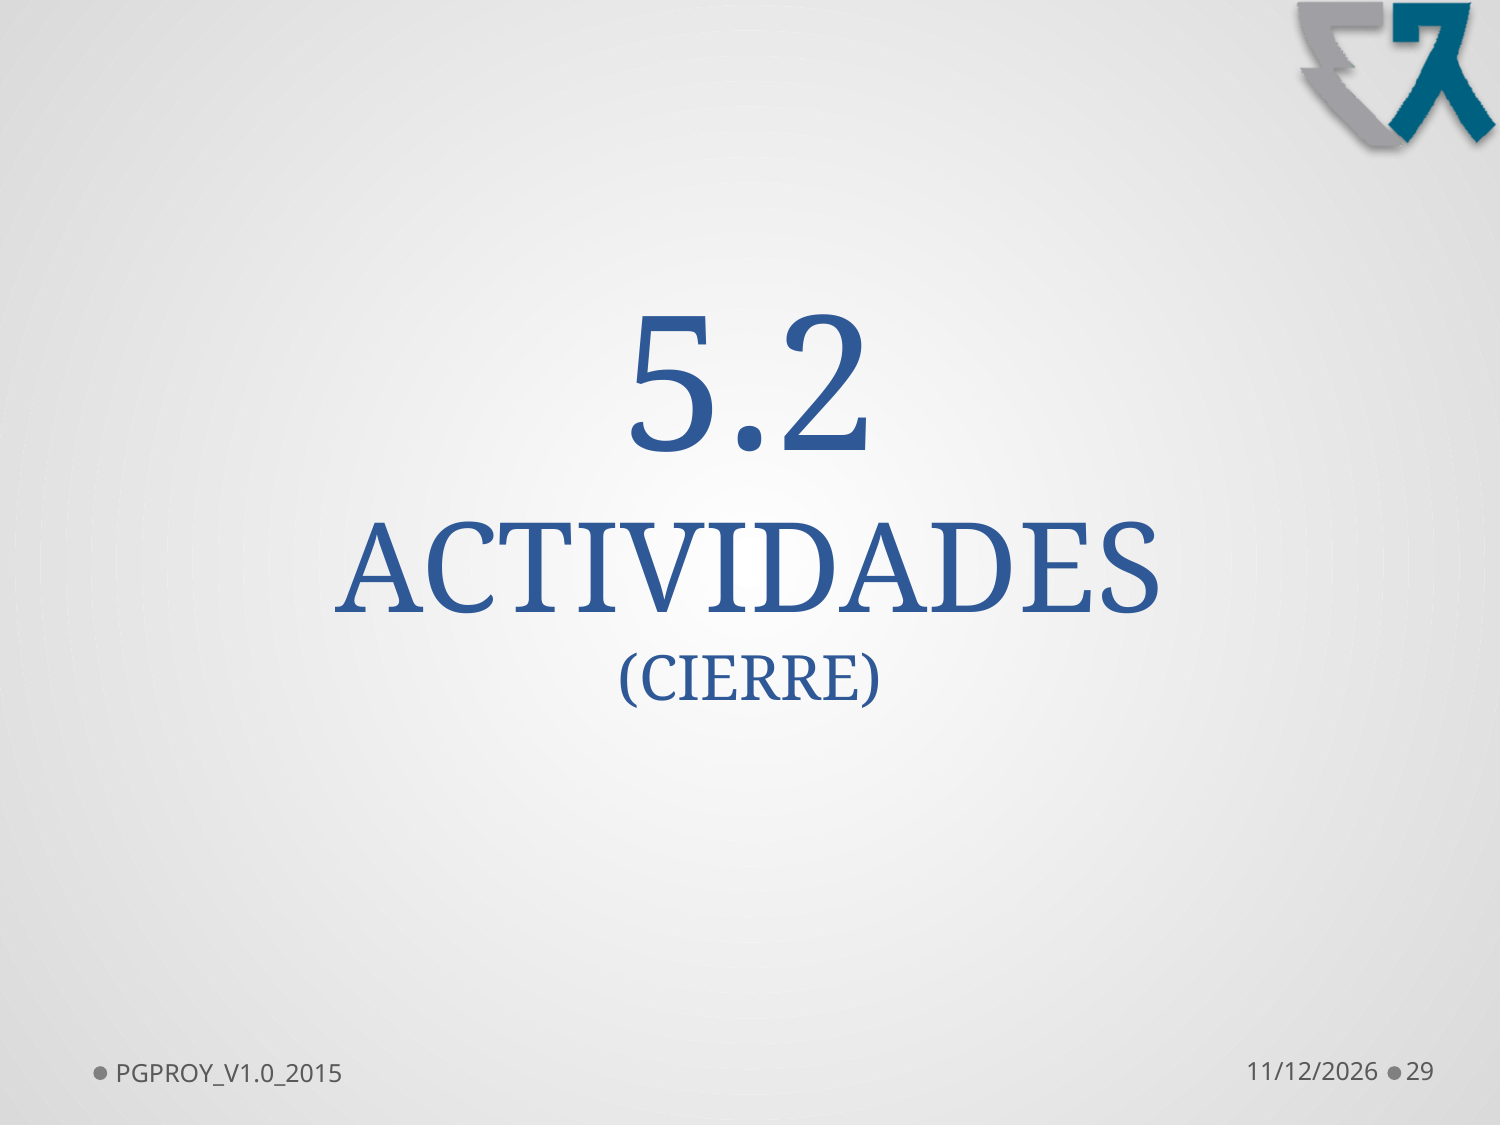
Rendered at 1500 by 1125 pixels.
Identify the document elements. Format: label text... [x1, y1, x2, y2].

slide_number 29 [1401, 1042, 1494, 1103]
footer PGPROY_V1.0_2015 [108, 1042, 703, 1103]
subtitle 5.2 ACTIVIDADES (CIERRE) [0, 255, 1500, 823]
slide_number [1043, 1042, 1386, 1103]
picture [1292, 0, 1500, 150]
